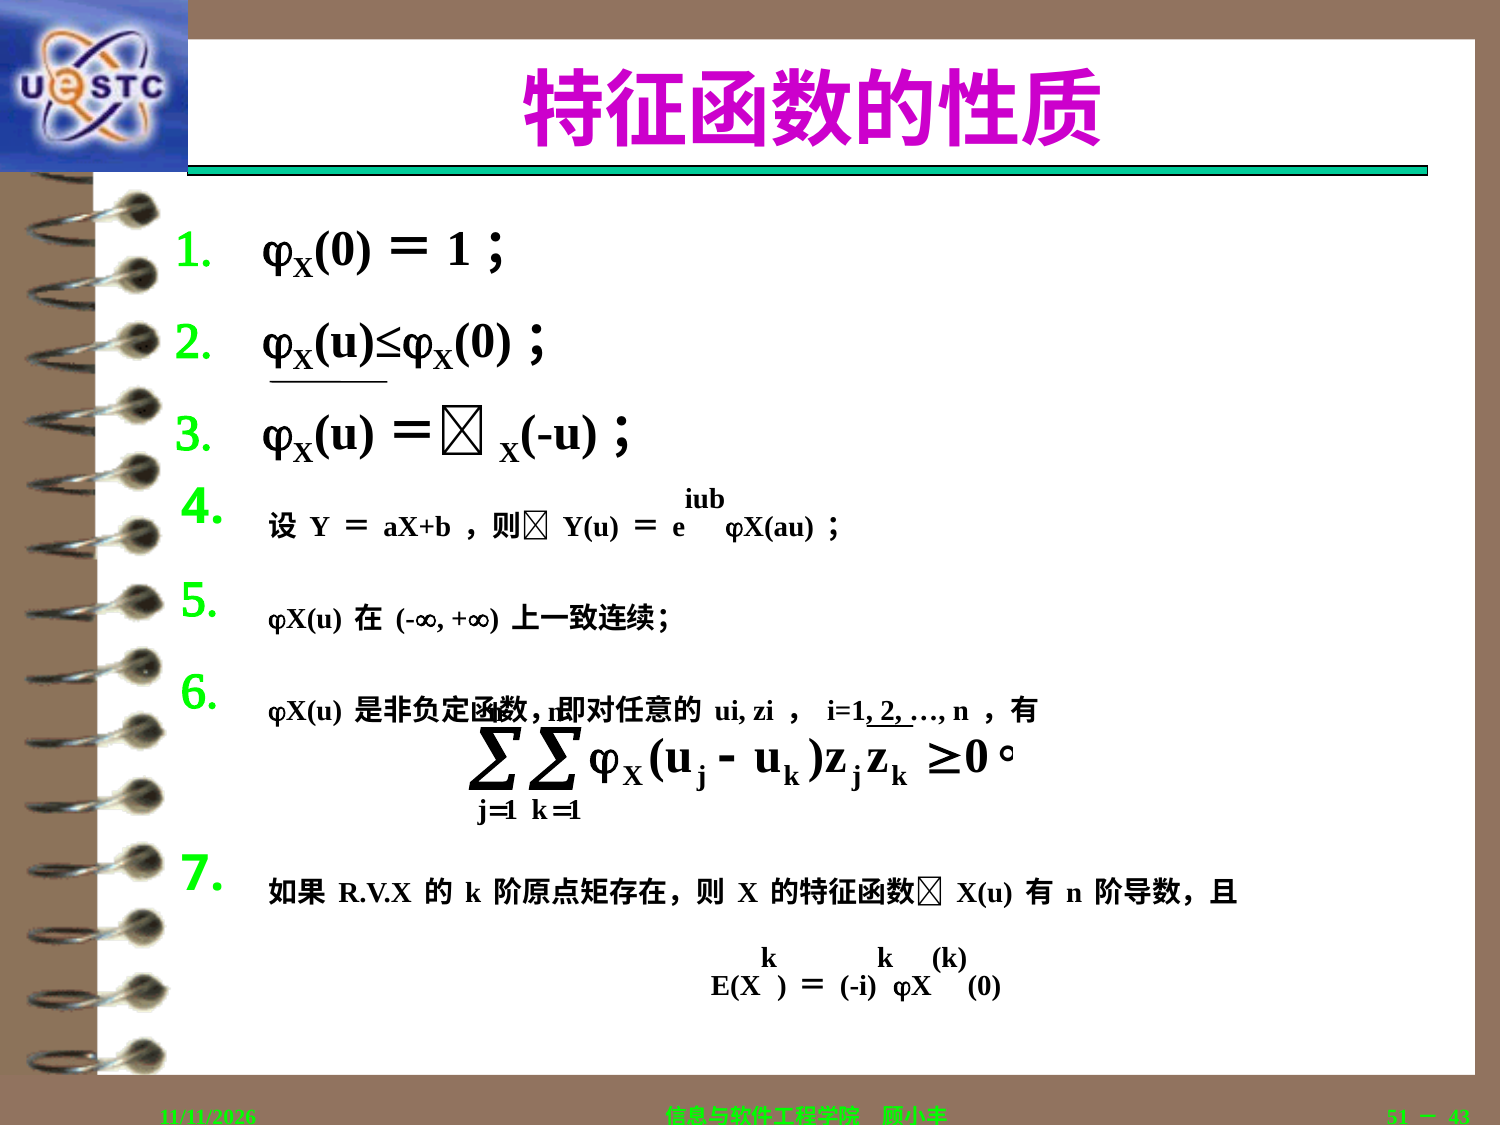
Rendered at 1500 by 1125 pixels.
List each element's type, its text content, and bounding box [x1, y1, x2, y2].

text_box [462, 690, 1013, 835]
slide_number 51－43 [1220, 1077, 1471, 1123]
text_box 如果R.V.X的k阶原点矩存在，则X的特征函数X(u)有n阶导数，且 E(Xk)＝(-i)kX(k)(0) [174, 810, 1463, 1007]
list X(0)＝1； X(u)≤X(0)； X(u)＝X(-u)； [174, 191, 1463, 435]
text_box 设Y＝aX+b，则Y(u)＝eiubX(au)； X(u)在(-, +)上一致连续； X(u)是非负定函数，即对任意的ui, zi，i=1, 2, …, n，有 [174, 443, 1463, 732]
title 特征函数的性质 [200, 56, 1425, 157]
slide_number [159, 1077, 435, 1123]
picture [0, 0, 194, 1075]
footer 信息与软件工程学院 顾小丰 [462, 1077, 1151, 1123]
